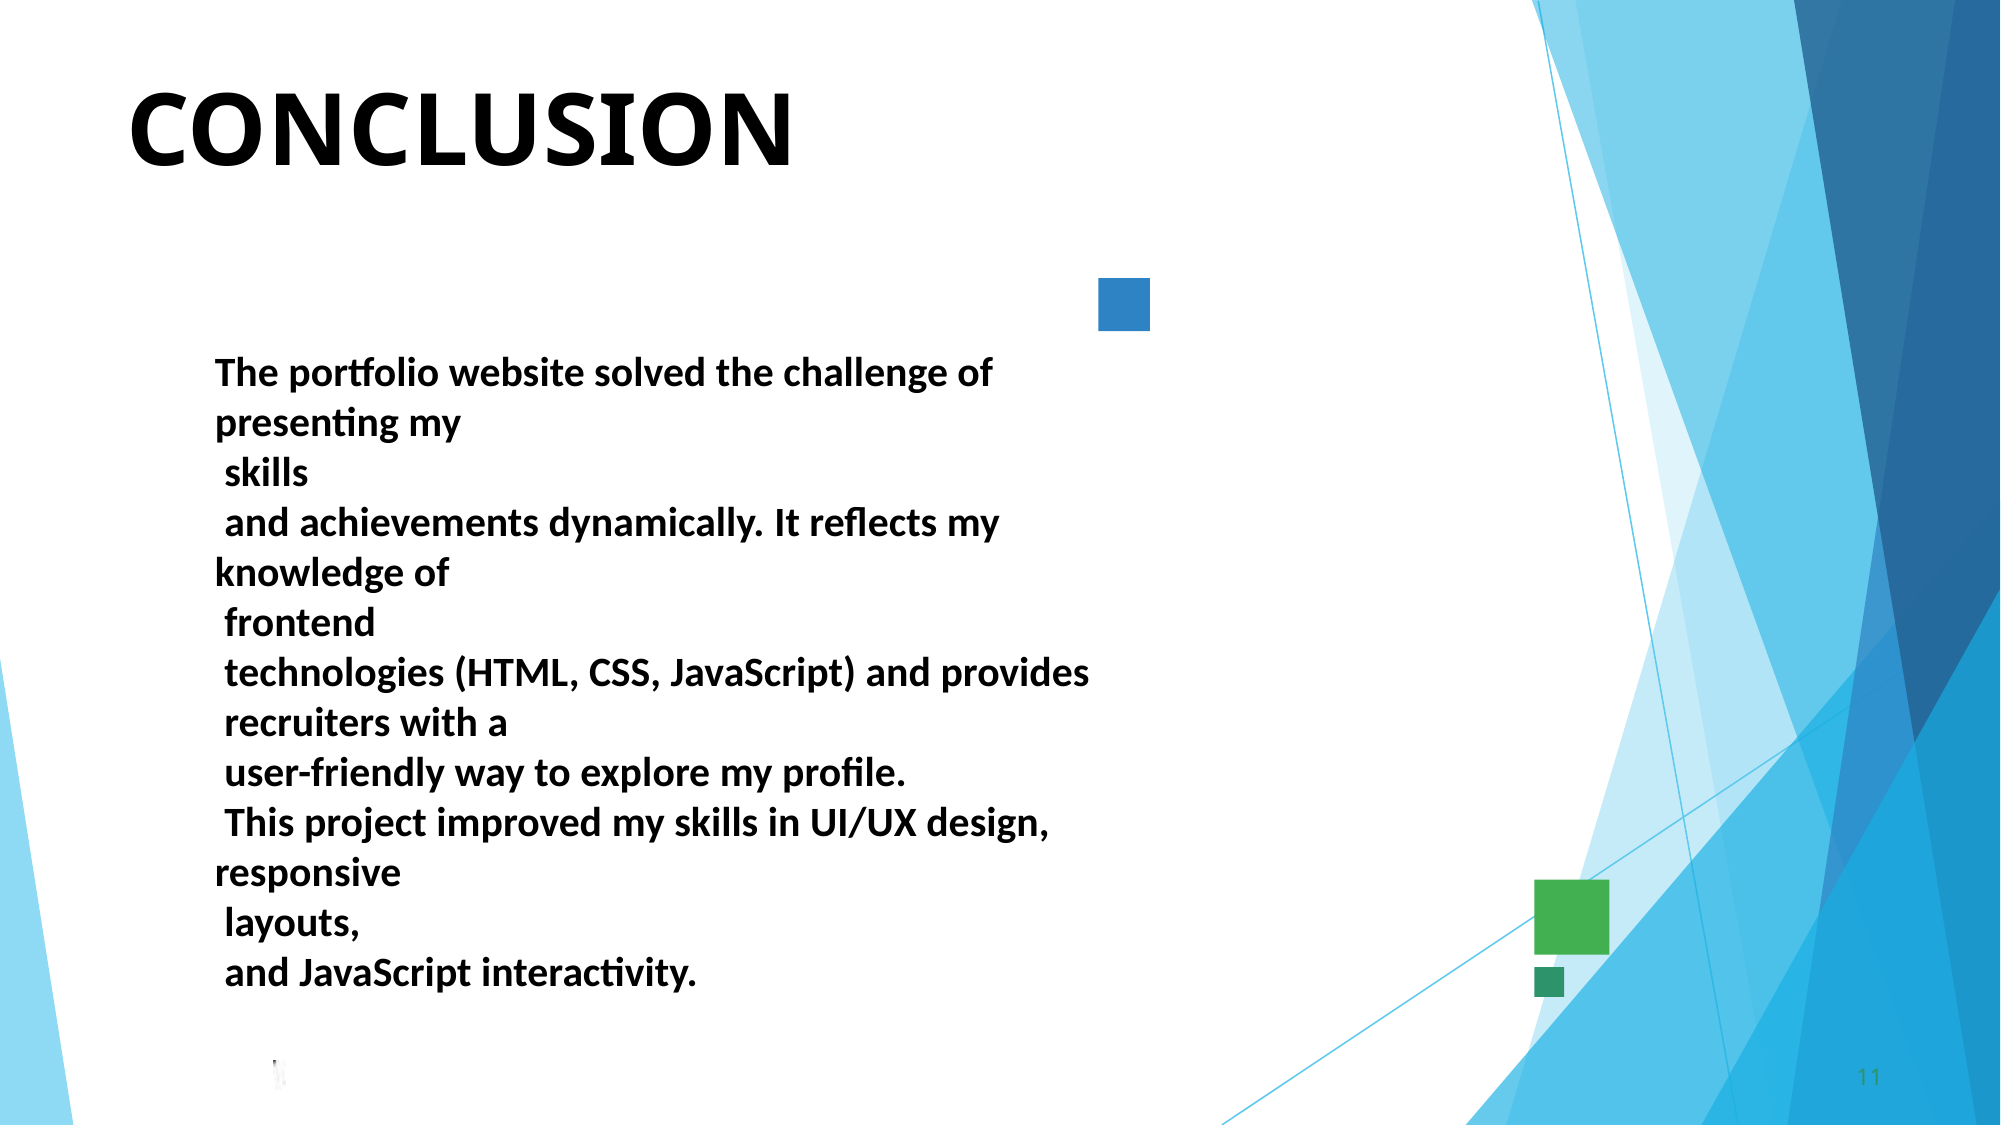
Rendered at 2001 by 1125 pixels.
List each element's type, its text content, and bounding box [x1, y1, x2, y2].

text_box [1534, 879, 1610, 955]
text_box The portfolio website solved the challenge of presenting my skills and achievements dynamically. It reflects my knowledge of frontend technologies (HTML, CSS, JavaScript) and provides recruiters with a user-friendly way to explore my profile. This project improved my skills in UI/UX design, responsive layouts, and JavaScript interactivity. [200, 336, 1200, 1002]
title CONCLUSION [123, 63, 875, 254]
text_box [1098, 278, 1150, 332]
text_box 11 [1849, 1061, 1888, 1095]
picture [273, 1060, 287, 1091]
text_box [1534, 967, 1565, 997]
